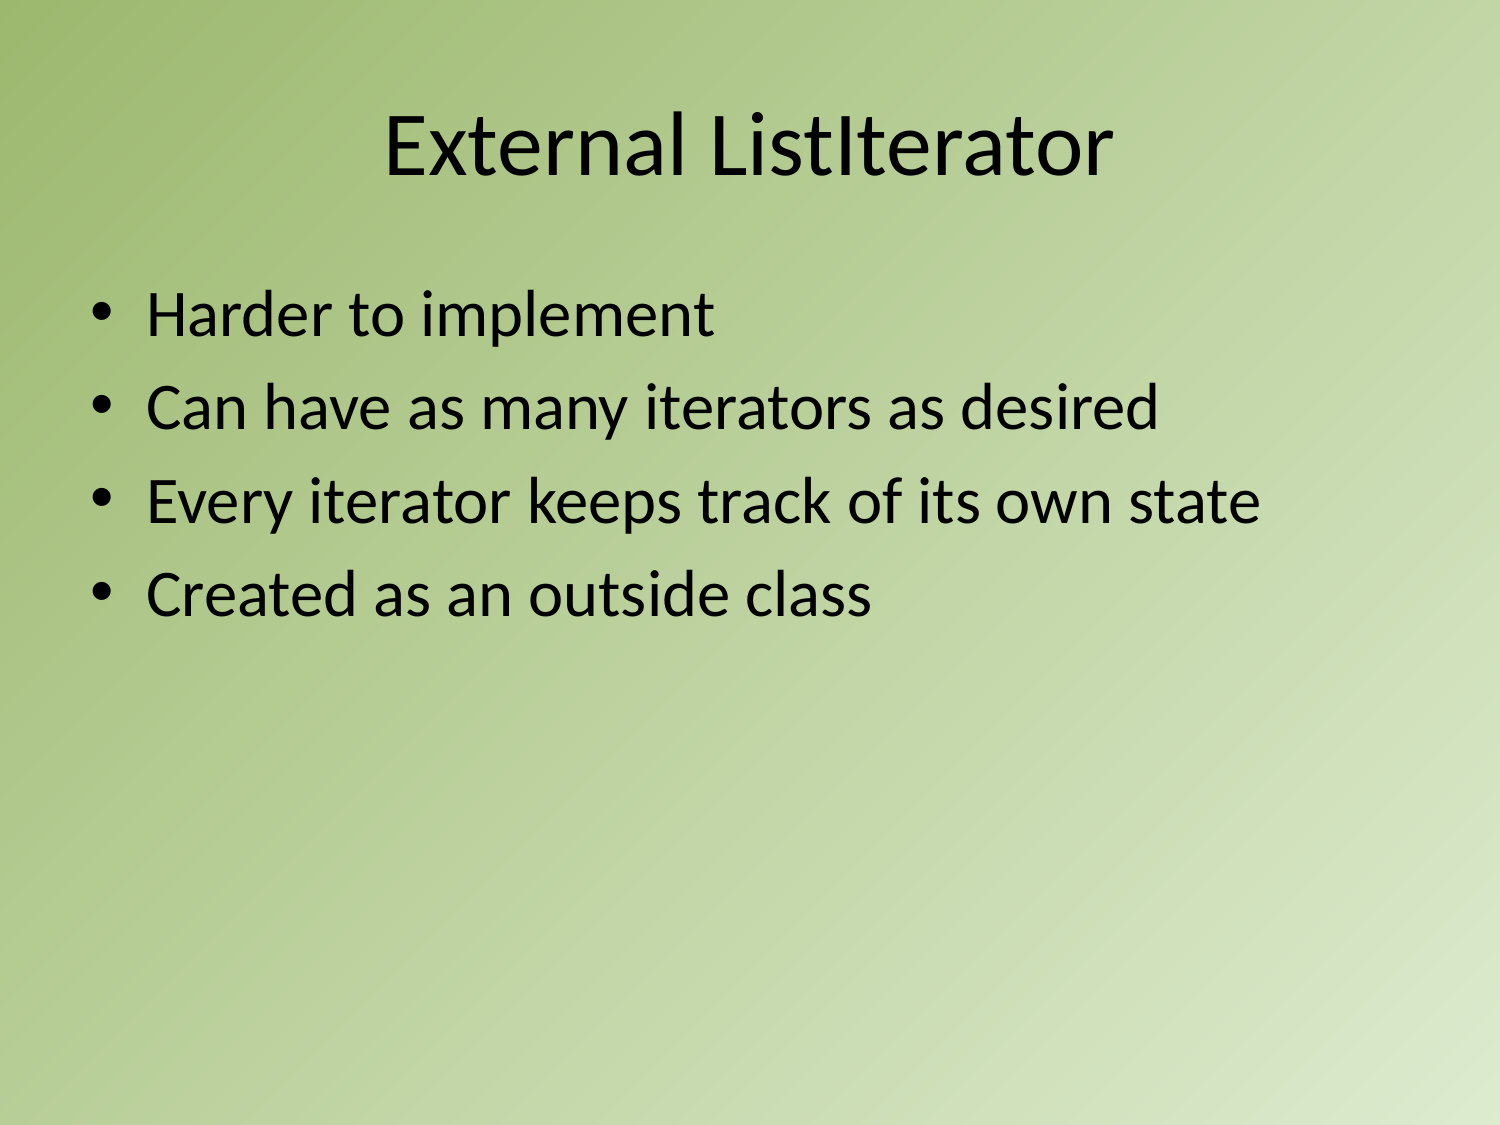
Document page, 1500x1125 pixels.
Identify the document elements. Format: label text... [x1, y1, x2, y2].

list Harder to implement Can have as many iterators as desired Every iterator keeps track of its own state Created as an outside class [75, 262, 1425, 1005]
title External ListIterator [75, 45, 1425, 233]
